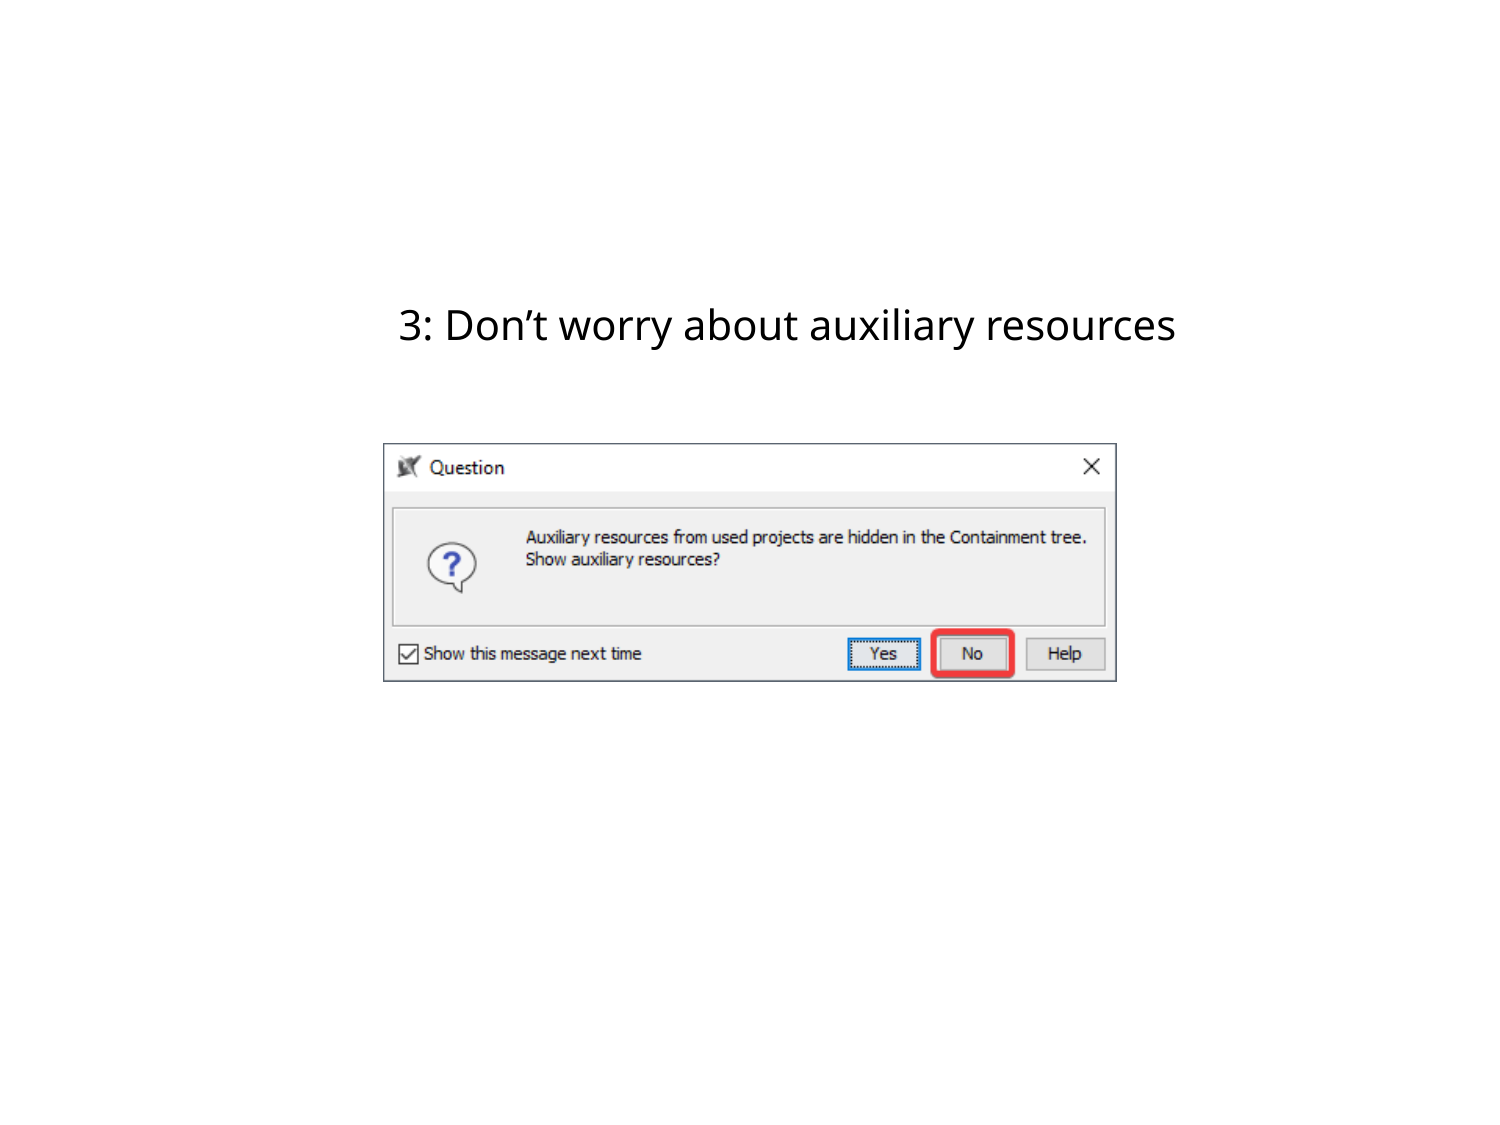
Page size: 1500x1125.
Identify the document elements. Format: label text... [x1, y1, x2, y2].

text_box 3: Don’t worry about auxiliary resources [383, 283, 1500, 371]
picture [383, 443, 1117, 682]
